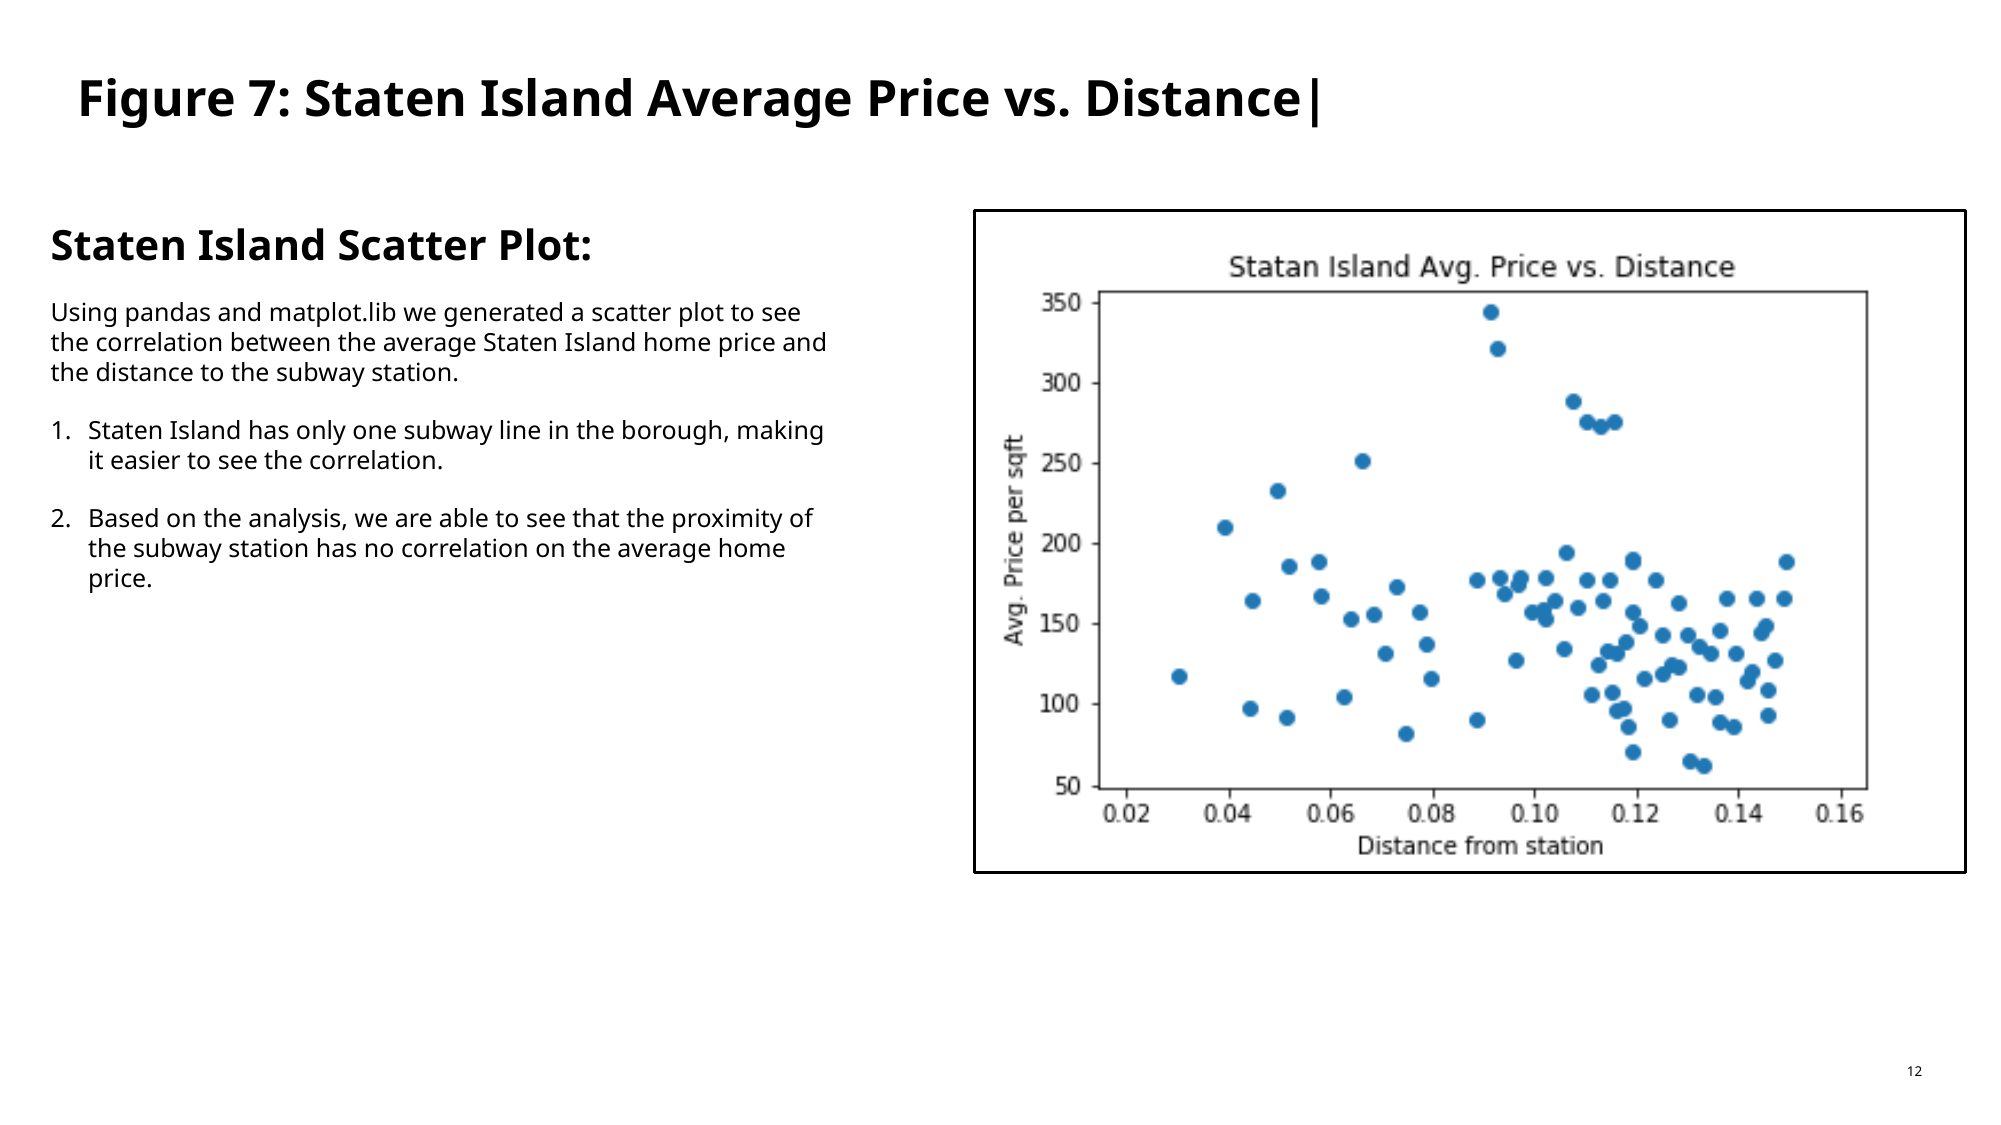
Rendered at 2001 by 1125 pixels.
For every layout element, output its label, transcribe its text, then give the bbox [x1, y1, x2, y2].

title Figure 7: Staten Island Average Price vs. Distance| [77, 66, 1923, 121]
text_box Staten Island Scatter Plot: Using pandas and matplot.lib we generated a scatter plot to see the correlation between the average Staten Island home price and the distance to the subway station. Staten Island has only one subway line in the borough, making it easier to see the correlation. Based on the analysis, we are able to see that the proximity of the subway station has no correlation on the average home price. [35, 211, 860, 902]
picture [975, 211, 1965, 871]
